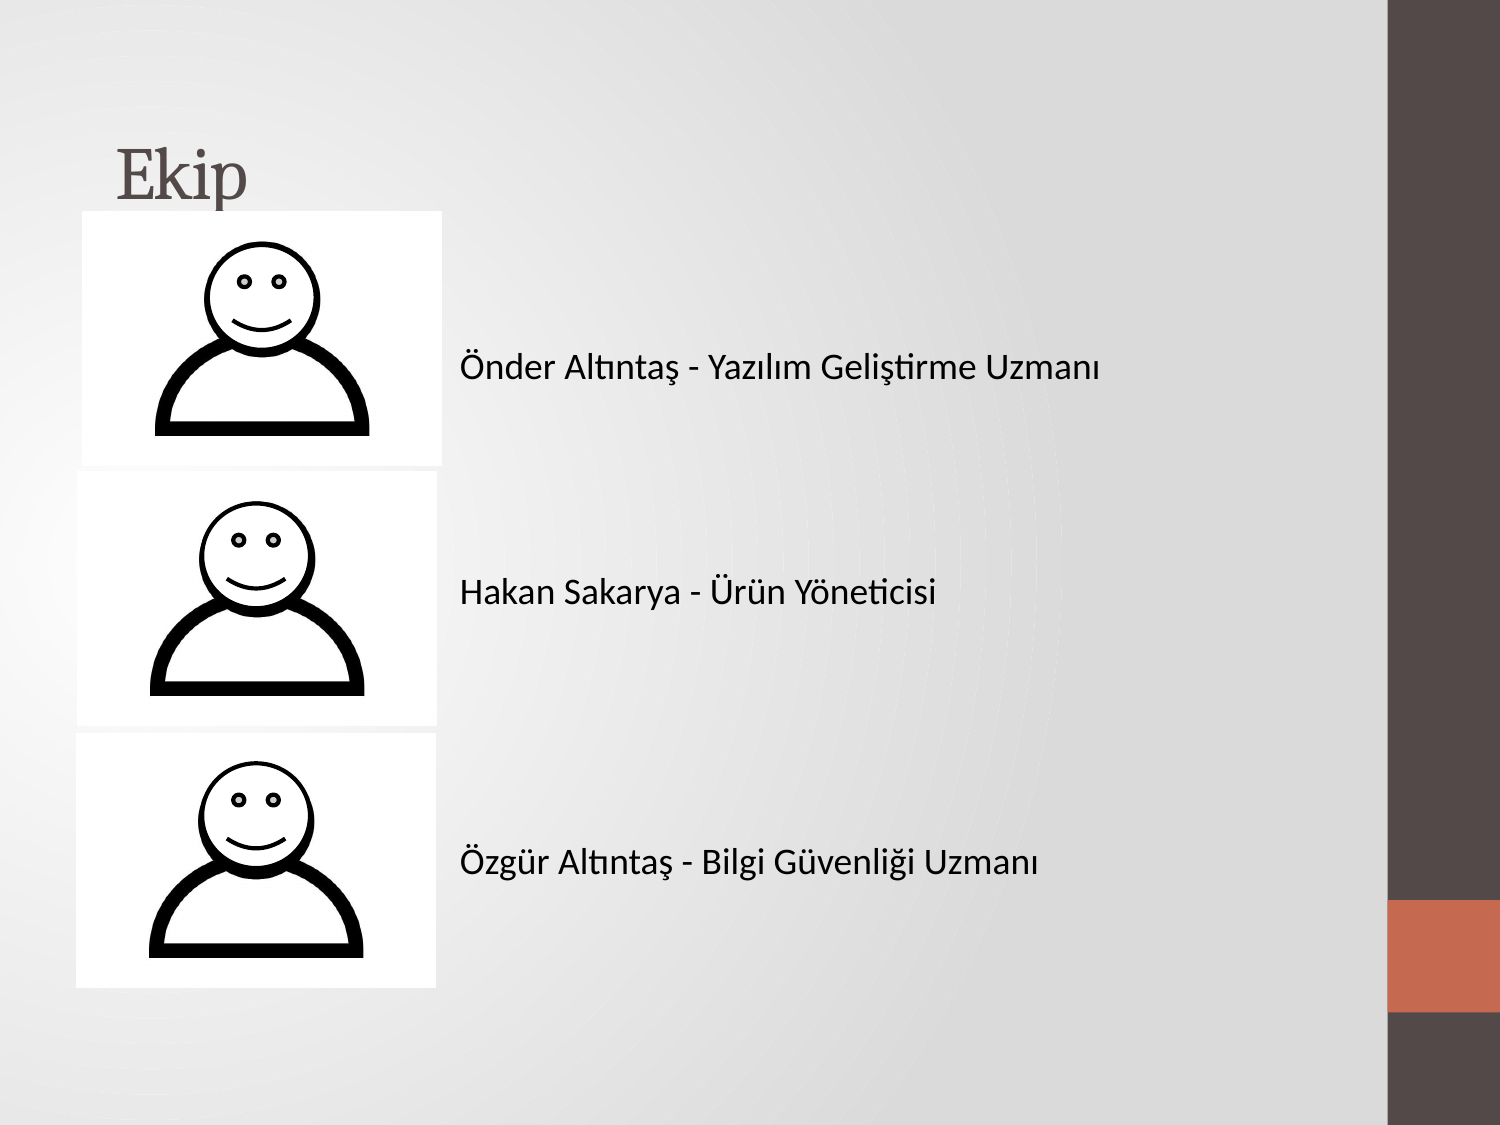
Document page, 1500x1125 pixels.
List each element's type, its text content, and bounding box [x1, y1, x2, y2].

picture [81, 210, 442, 466]
picture [76, 732, 437, 988]
text_box Önder Altıntaş - Yazılım Geliştirme Uzmanı Hakan Sakarya - Ürün Yöneticisi Özgür Altıntaş - Bilgi Güvenliği Uzmanı [446, 289, 1116, 935]
picture [76, 471, 437, 727]
title Ekip [100, 101, 1338, 222]
